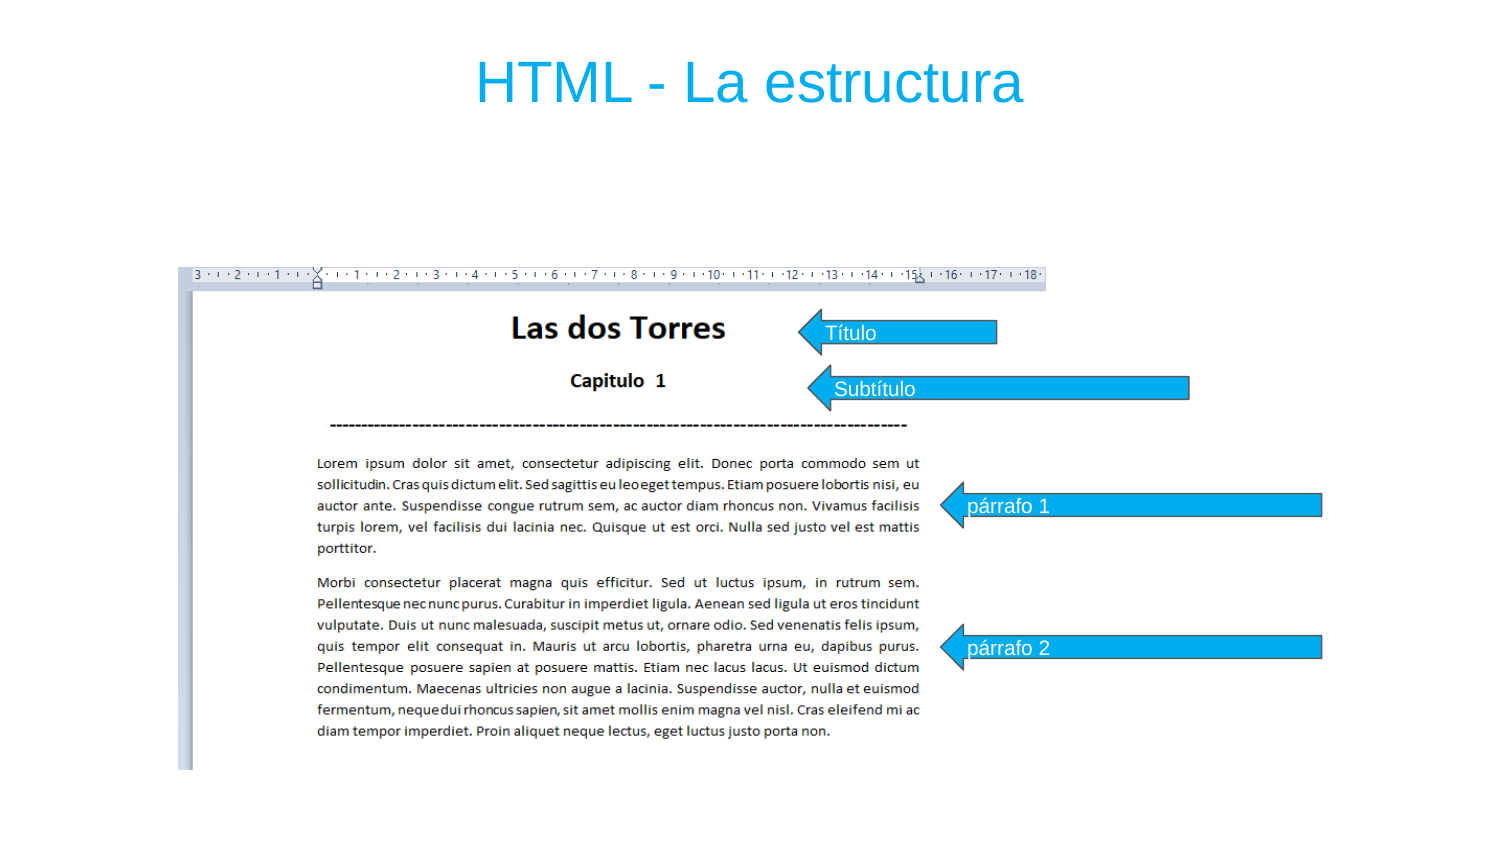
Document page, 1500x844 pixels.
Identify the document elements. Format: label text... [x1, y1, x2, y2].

picture [178, 266, 1047, 770]
title HTML - La estructura [51, 28, 1449, 123]
text_box párrafo 2 [1051, 635, 1322, 659]
text_box Subtítulo [1051, 376, 1189, 400]
text_box párrafo 1 [1051, 493, 1322, 517]
